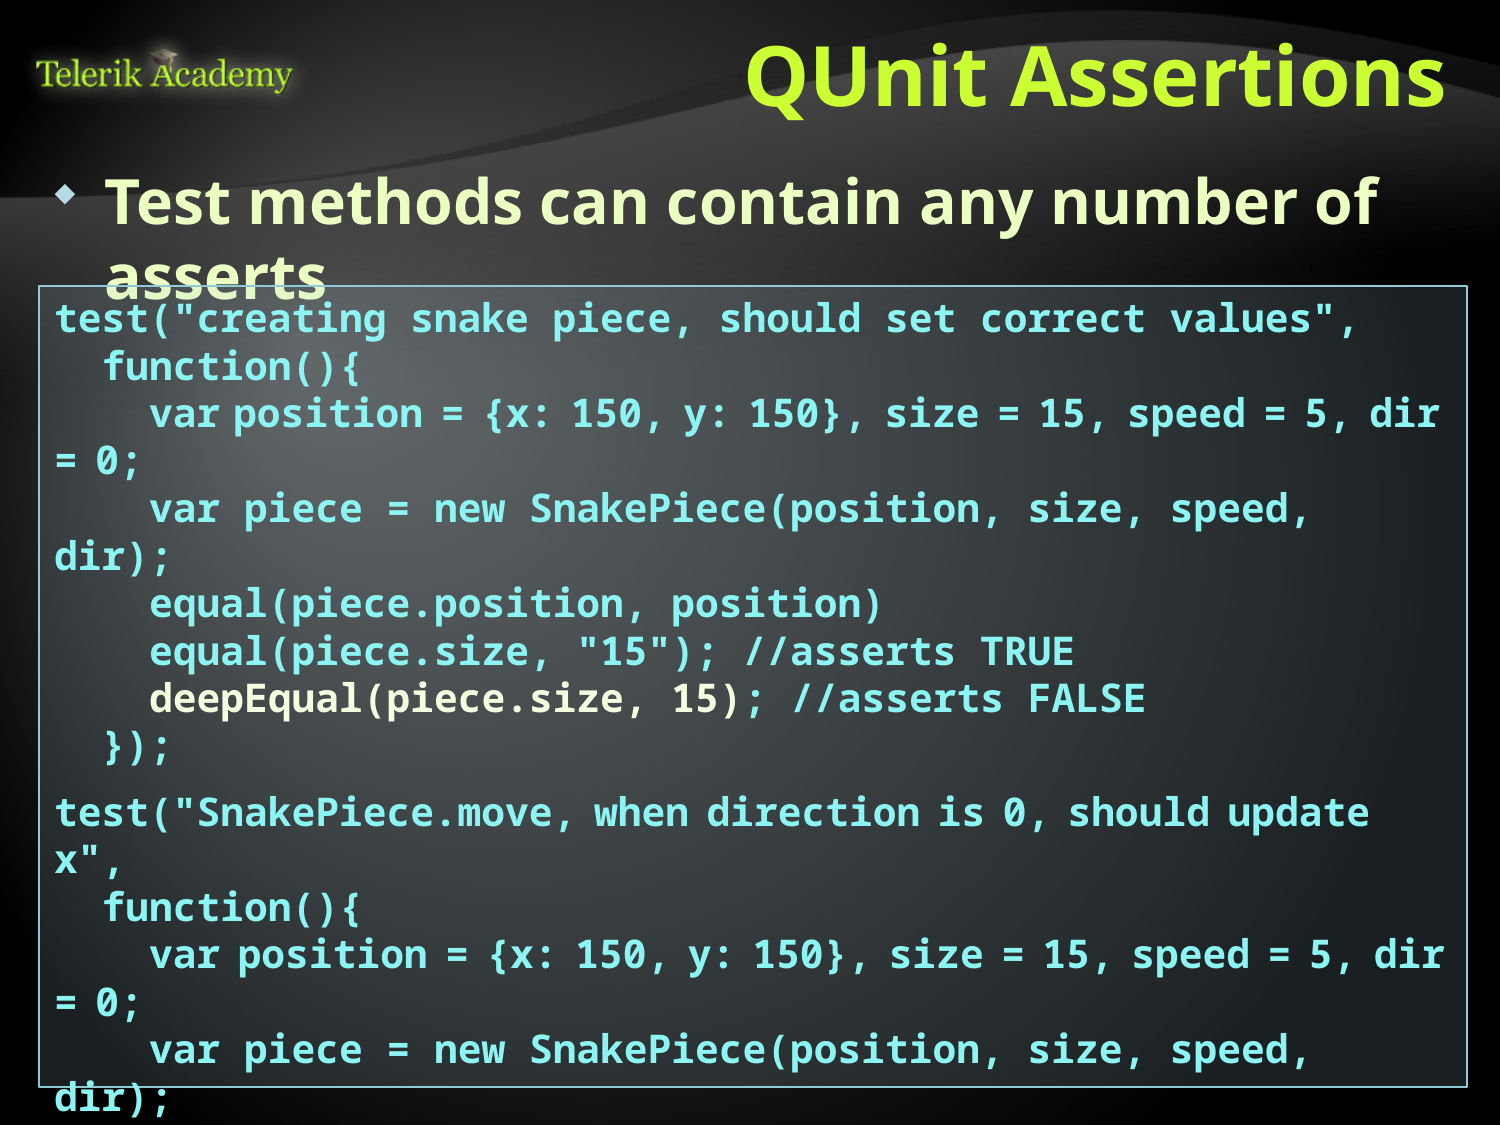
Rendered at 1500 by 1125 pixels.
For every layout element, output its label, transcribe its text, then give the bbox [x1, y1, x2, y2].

title QUnit Assertions [300, 12, 1463, 150]
list test("creating snake piece, should set correct values", function(){ var position = {x: 150, y: 150}, size = 15, speed = 5, dir = 0; var piece = new SnakePiece(position, size, speed, dir); equal(piece.position, position) equal(piece.size, "15"); //asserts TRUE deepEqual(piece.size, 15); //asserts FALSE }); test("SnakePiece.move, when direction is 0, should update x", function(){ var position = {x: 150, y: 150}, size = 15, speed = 5, dir = 0; var piece = new SnakePiece(position, size, speed, dir); piece.move(); position.x - speed; deepEqual(piece.position, position); }); [38, 285, 1468, 1088]
list Test methods can contain any number of asserts [37, 155, 1463, 247]
picture [0, 0, 1500, 1125]
